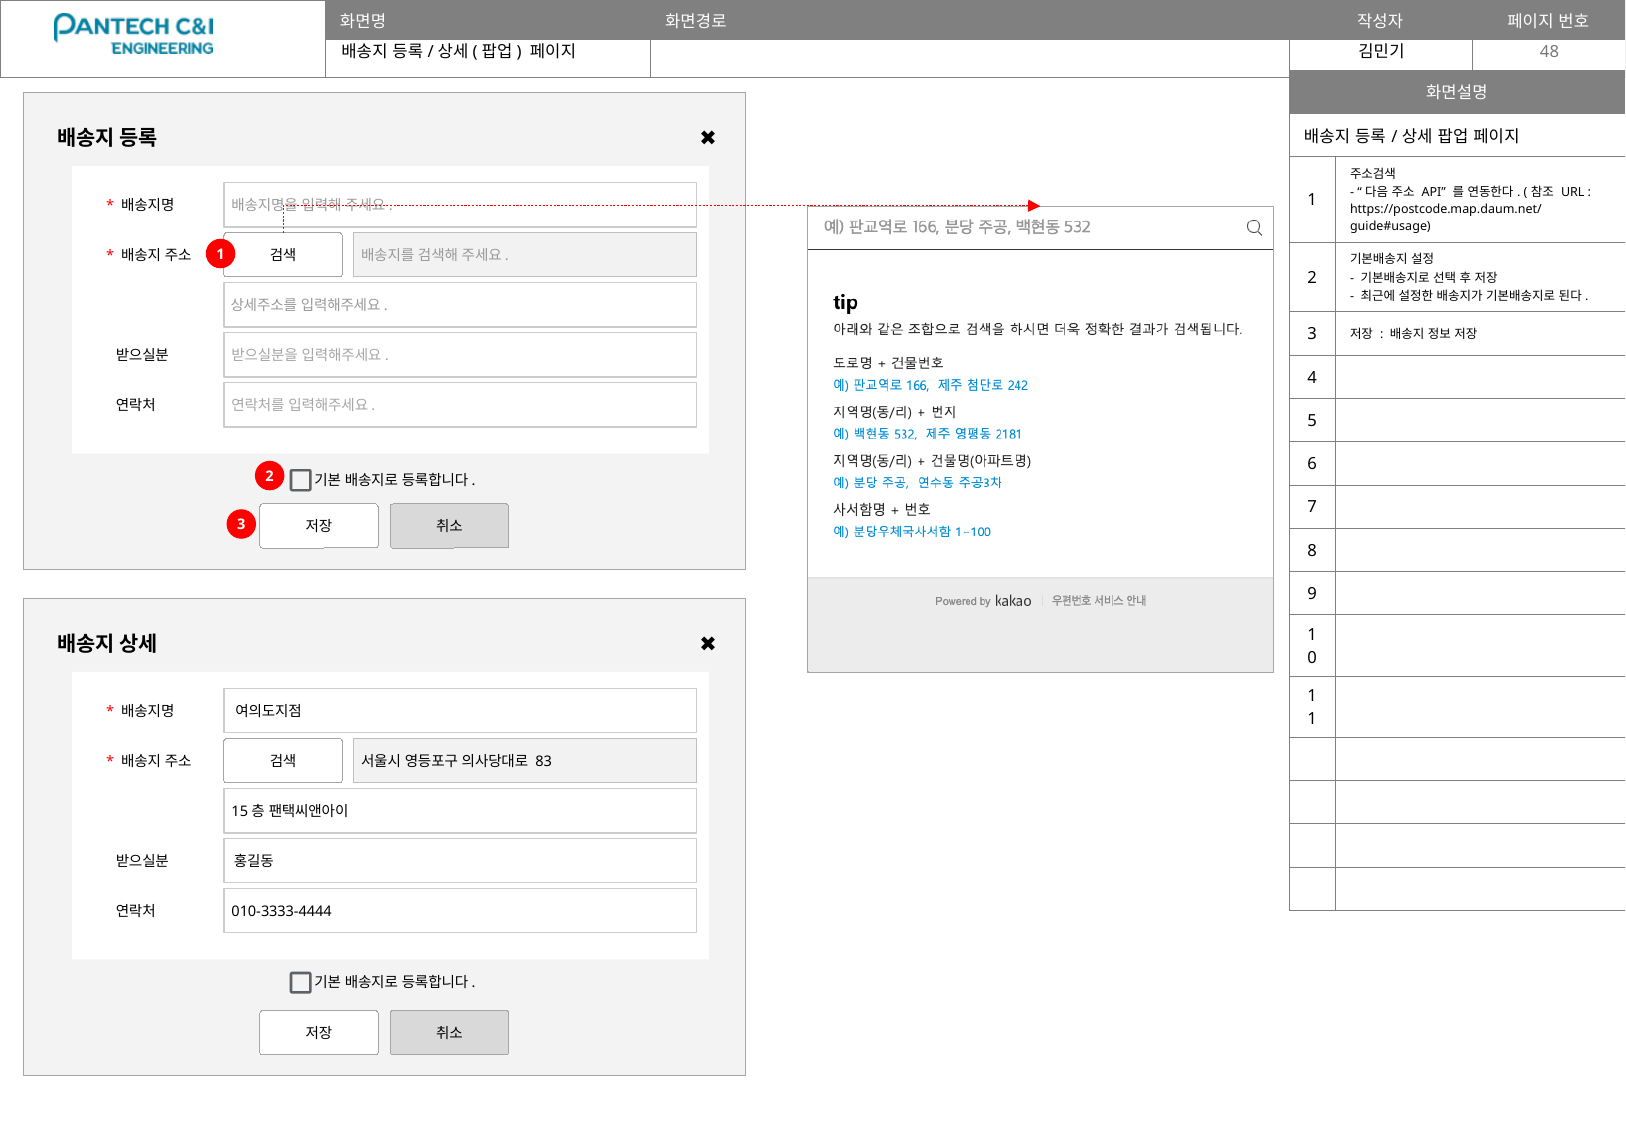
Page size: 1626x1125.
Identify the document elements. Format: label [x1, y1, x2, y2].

table_cell [1290, 114, 1625, 156]
text_box [23, 0, 746, 1076]
table_cell [1336, 868, 1625, 910]
table_cell [1290, 677, 1335, 737]
table_cell [1336, 399, 1625, 441]
table_cell [1290, 356, 1335, 398]
table_cell [1290, 868, 1335, 910]
table_cell [1336, 781, 1625, 823]
table_cell [1336, 243, 1625, 311]
table_cell [1290, 529, 1335, 571]
table_cell [1290, 738, 1335, 780]
table_cell [1336, 572, 1625, 614]
table_cell [1290, 486, 1335, 528]
table_cell [1290, 243, 1335, 311]
picture [54, 13, 213, 54]
picture [807, 205, 1274, 673]
picture [286, 967, 316, 998]
slide_number [1474, 33, 1625, 70]
table_cell [1290, 781, 1335, 823]
table_cell [1290, 572, 1335, 614]
table_cell [1336, 529, 1625, 571]
table_cell [1336, 486, 1625, 528]
table_cell [1290, 157, 1335, 242]
table_cell [1336, 824, 1625, 867]
picture [286, 465, 316, 495]
table_cell [1336, 677, 1625, 737]
table_cell [1336, 312, 1625, 355]
table_cell [1290, 442, 1335, 485]
table_cell [1290, 399, 1335, 441]
table_cell [1336, 615, 1625, 676]
table_cell [1290, 312, 1335, 355]
table_cell [1336, 442, 1625, 485]
table_cell [1290, 824, 1335, 867]
table_cell [1290, 615, 1335, 676]
table_header [1290, 71, 1625, 113]
table_cell [1336, 738, 1625, 780]
table_cell [1336, 157, 1625, 242]
table_cell [1336, 356, 1625, 398]
